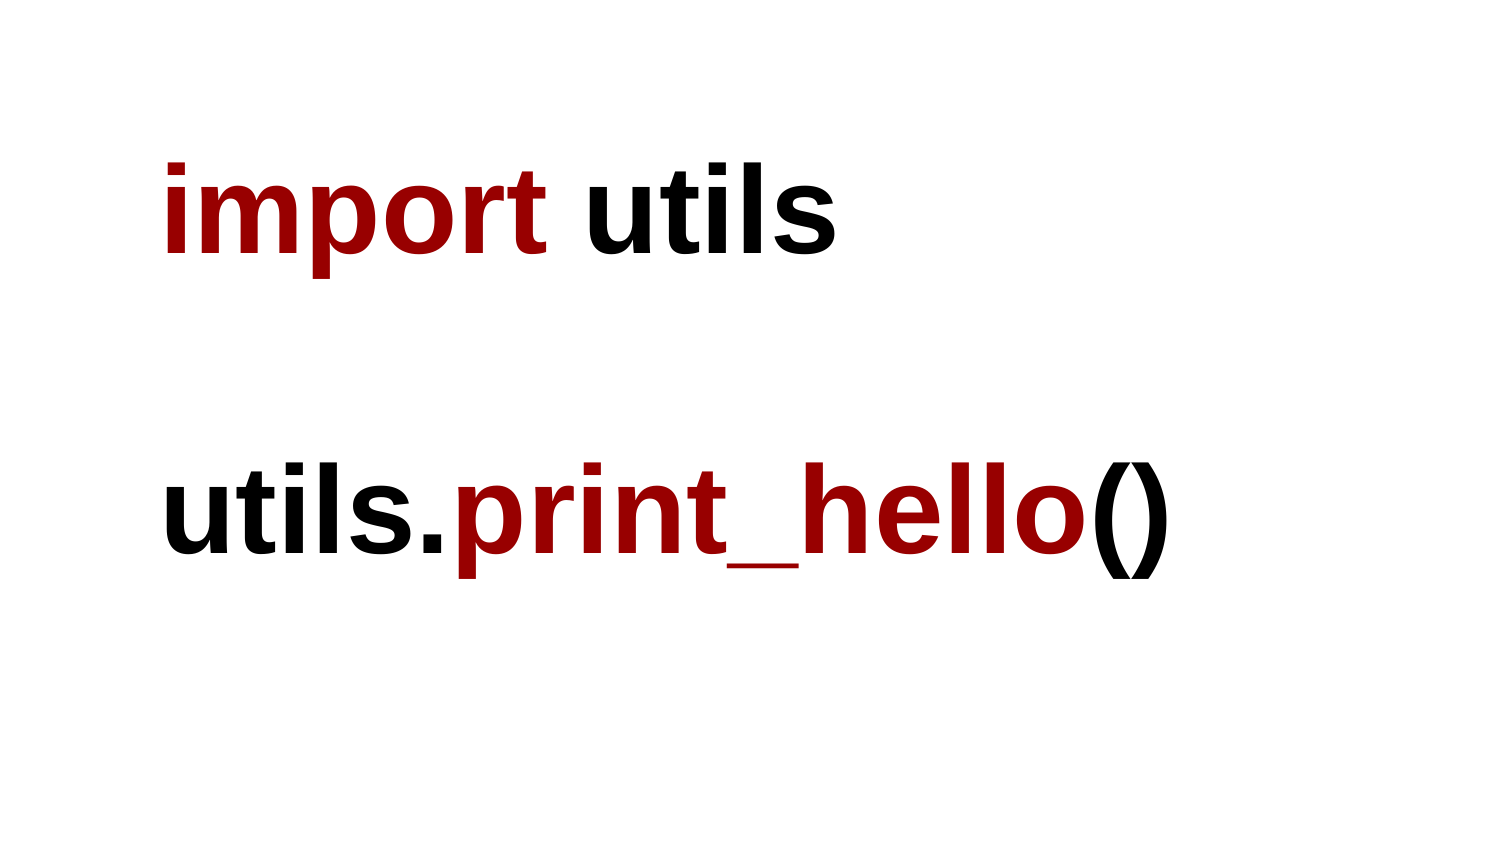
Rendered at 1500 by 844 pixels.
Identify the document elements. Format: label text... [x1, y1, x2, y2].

text_box import utils utils.print_hello() [144, 113, 1356, 544]
